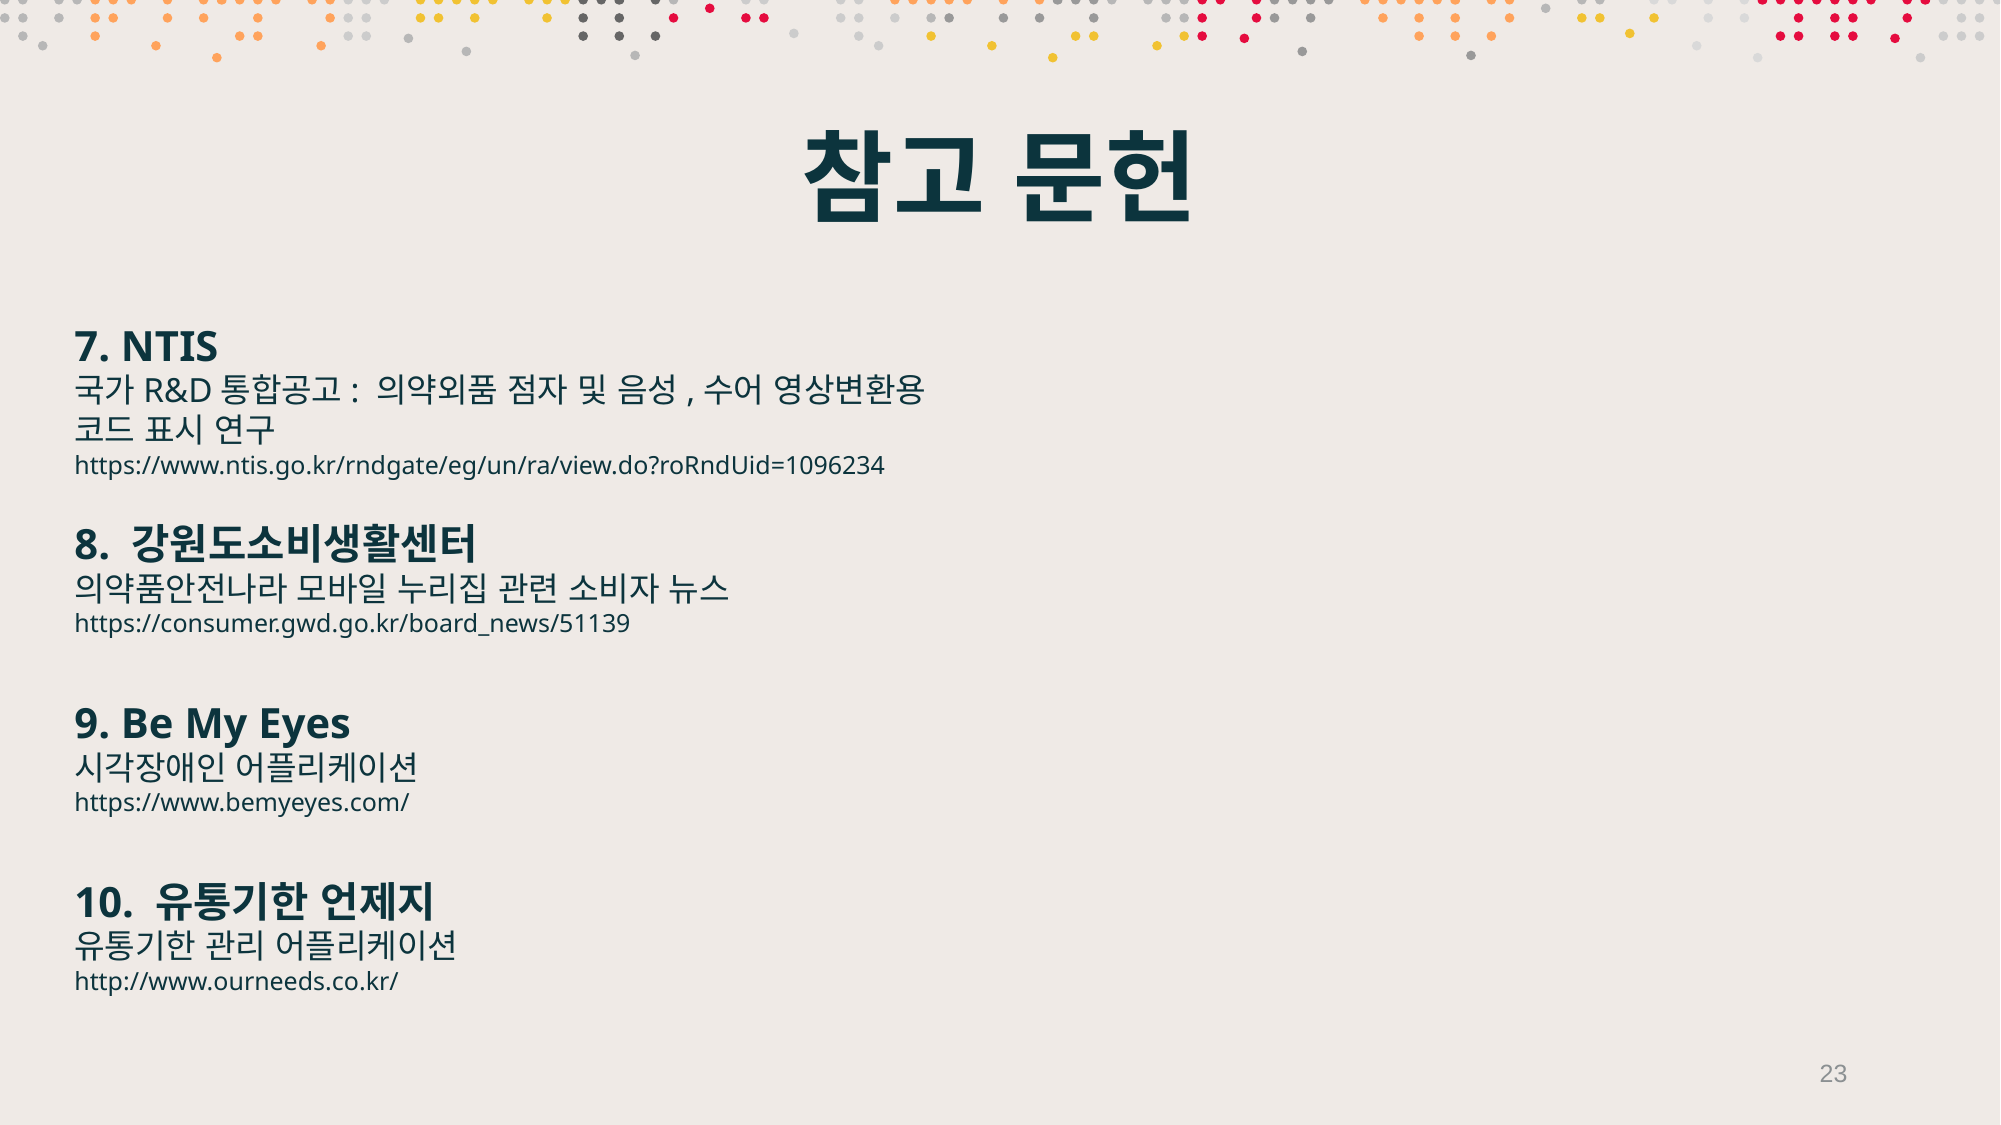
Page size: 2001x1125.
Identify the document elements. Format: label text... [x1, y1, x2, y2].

slide_number 23 [1412, 1042, 1863, 1103]
title 참고 문헌 [156, 117, 1844, 252]
text_box 9. Be My Eyes 시각장애인 어플리케이션 https://www.bemyeyes.com/ [54, 667, 1114, 847]
text_box 8. 강원도소비생활센터 의약품안전나라 모바일 누리집 관련 소비자 뉴스 https://consumer.gwd.go.kr/board_news/51139 [54, 488, 977, 667]
text_box 7. NTIS 국가R&D통합공고: 의약외품 점자 및 음성,수어 영상변환용 코드 표시 연구 https://www.ntis.go.kr/rndgate/eg/un/ra/view.do?roRndUid=1096234 [54, 309, 1000, 489]
text_box 10. 유통기한 언제지 유통기한 관리 어플리케이션 http://www.ourneeds.co.kr/ [54, 847, 1114, 1025]
